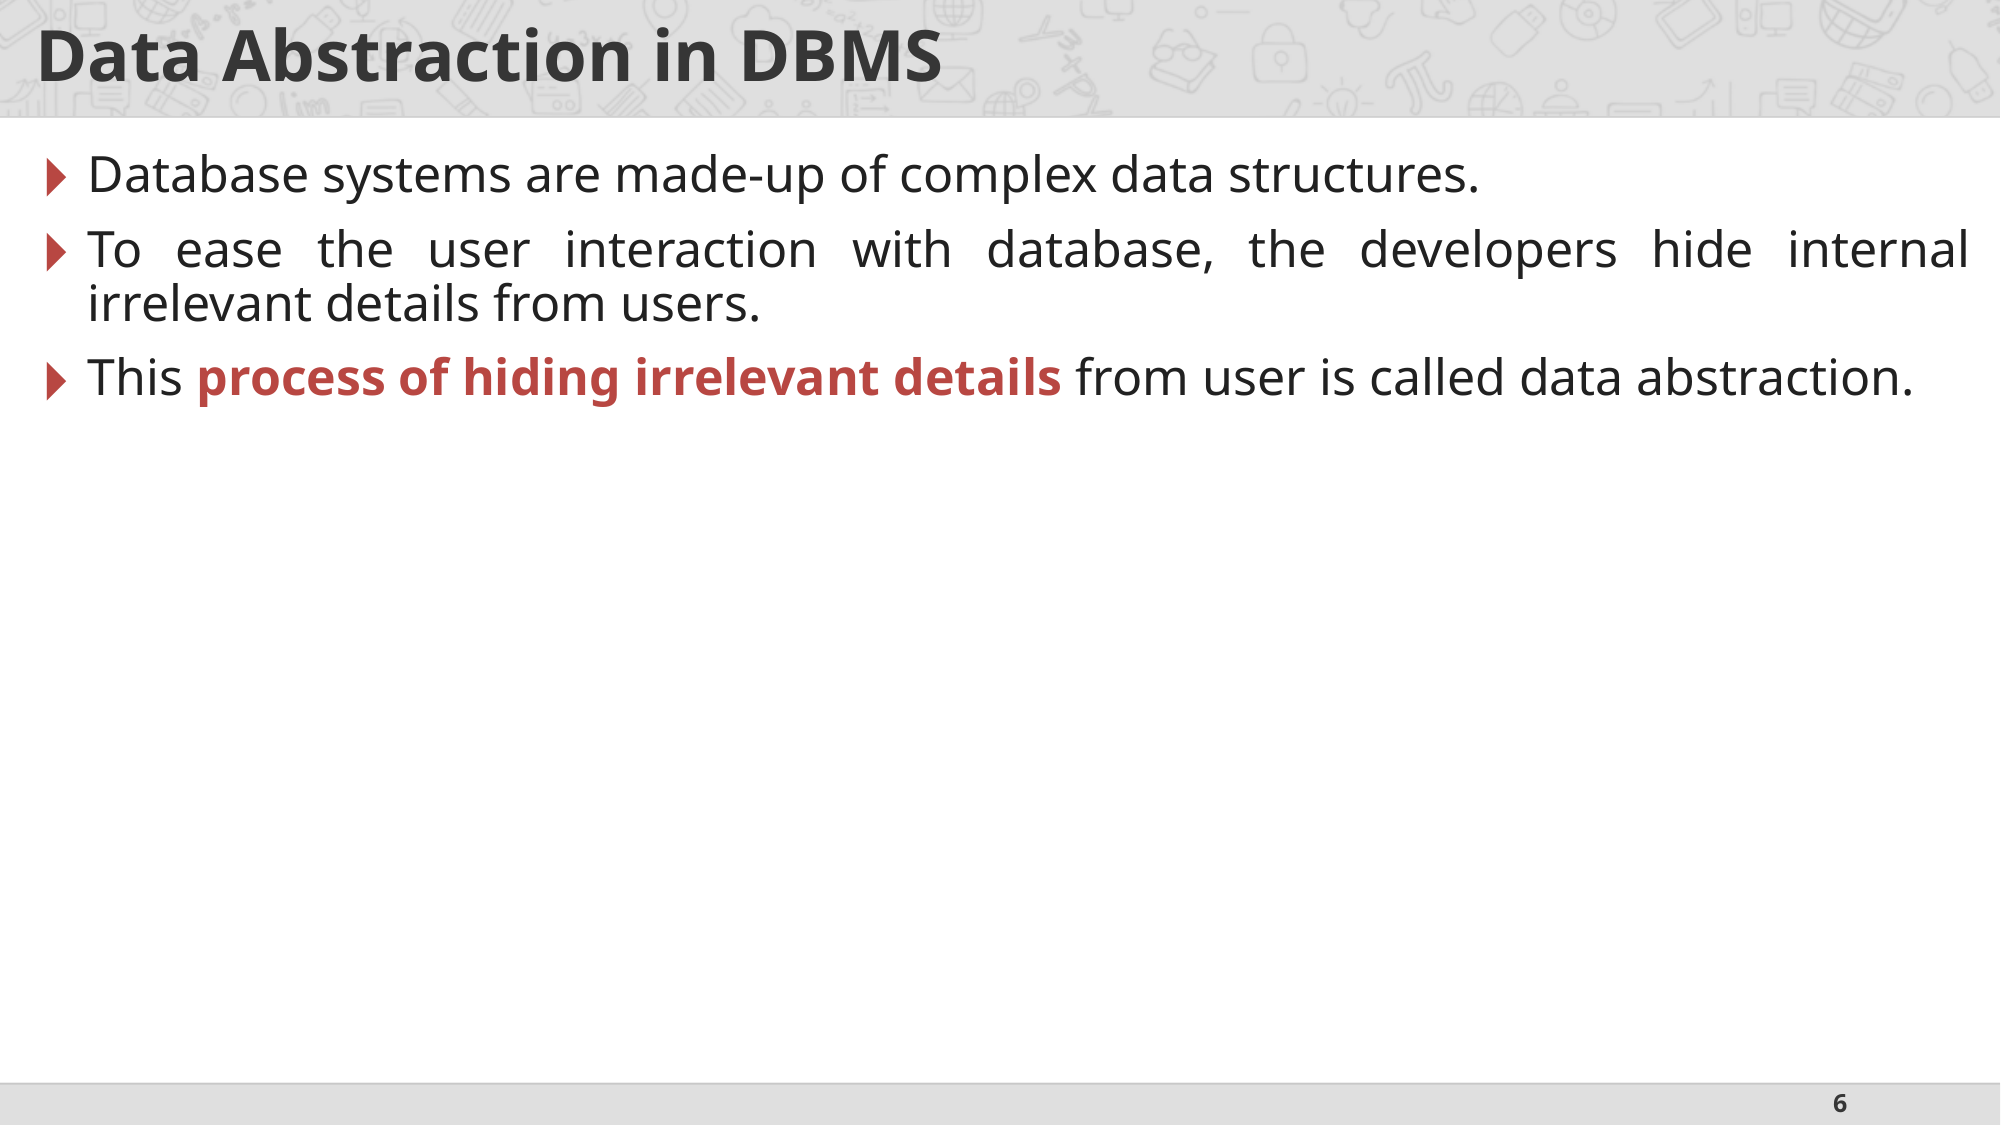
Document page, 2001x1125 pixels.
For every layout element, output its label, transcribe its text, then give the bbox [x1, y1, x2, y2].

list Database systems are made-up of complex data structures. To ease the user interaction with database, the developers hide internal irrelevant details from users. This process of hiding irrelevant details from user is called data abstraction. [29, 141, 1987, 1059]
title Data Abstraction in DBMS [0, 0, 2000, 117]
